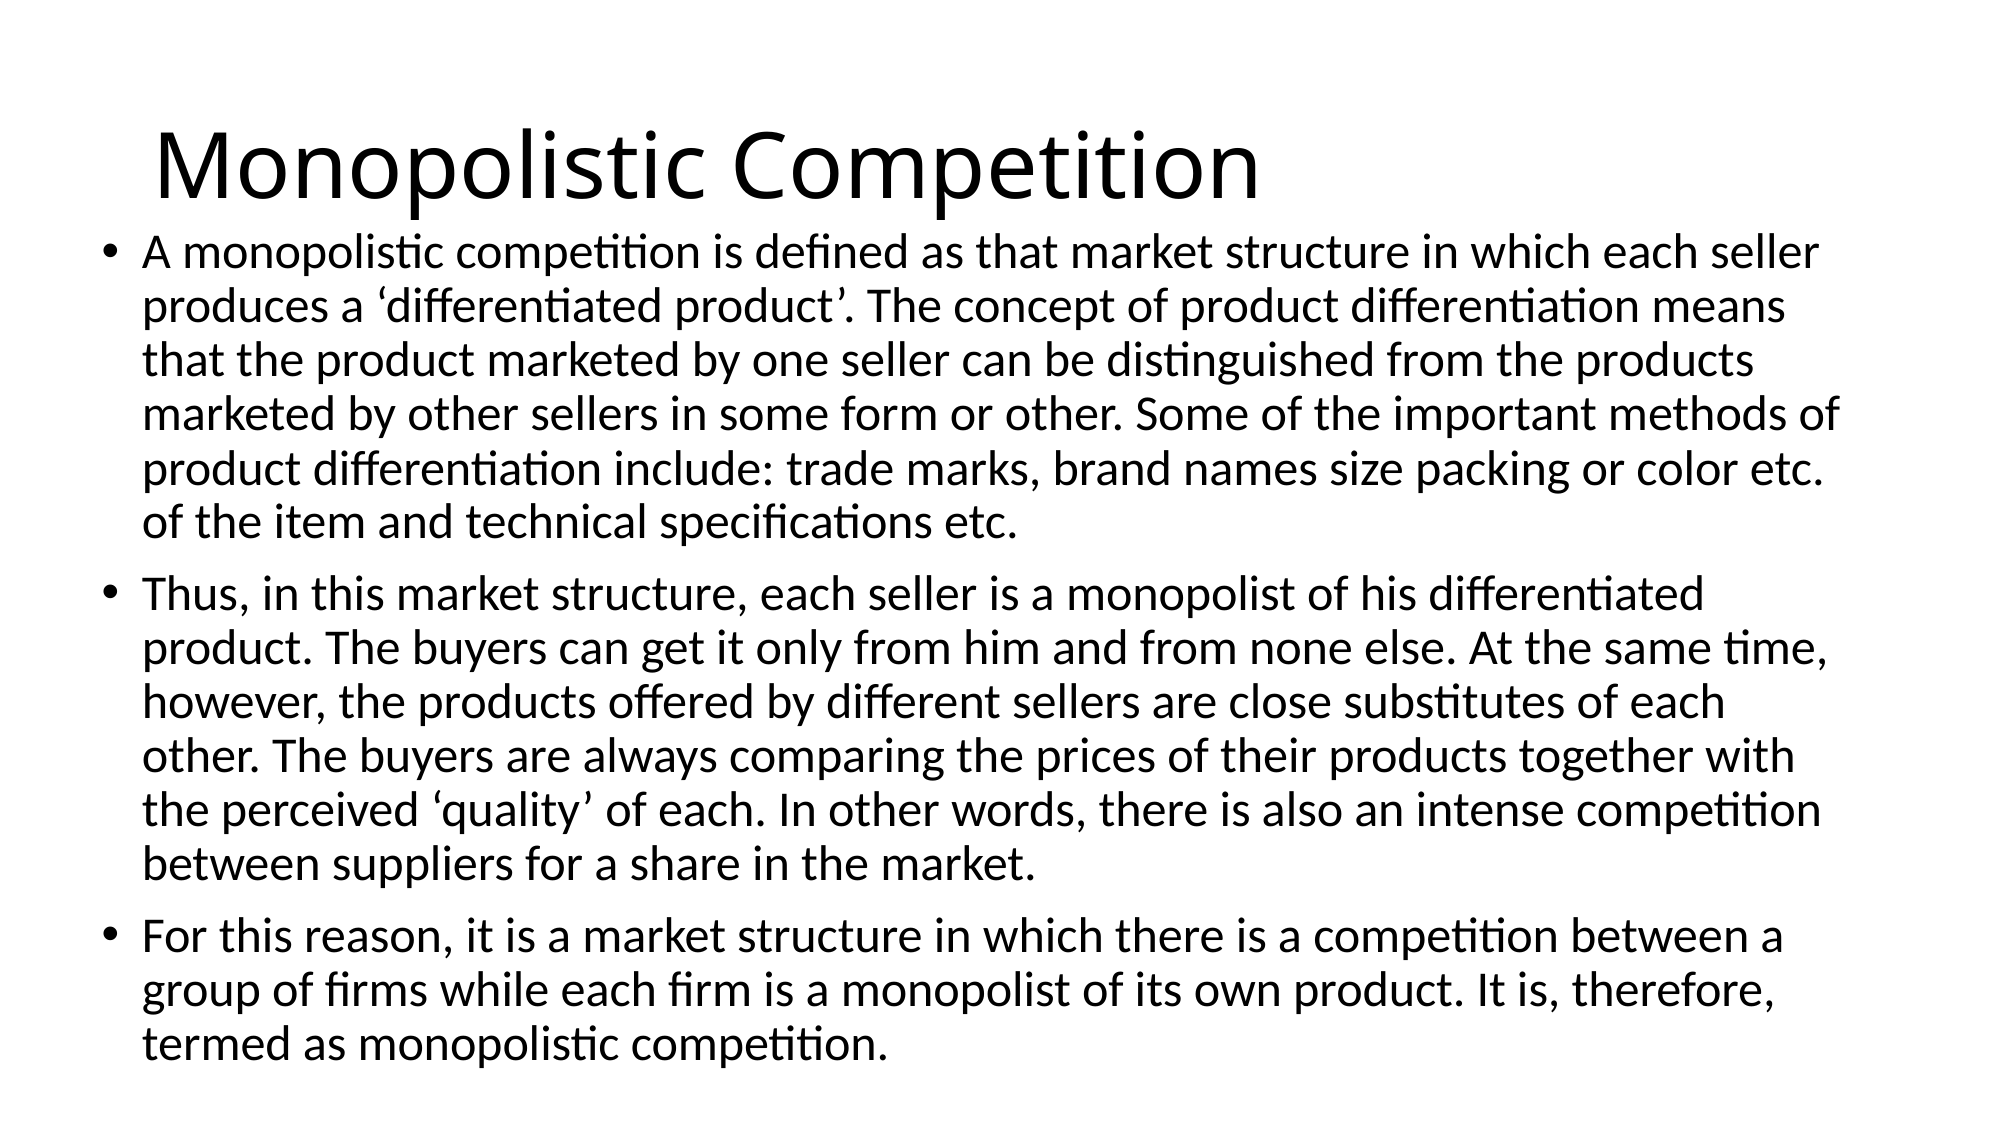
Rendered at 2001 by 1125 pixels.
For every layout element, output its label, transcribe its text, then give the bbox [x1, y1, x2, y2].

list A monopolistic competition is defined as that market structure in which each seller produces a ‘differentiated product’. The concept of product differentiation means that the product marketed by one seller can be distinguished from the products marketed by other sellers in some form or other. Some of the important methods of product differentiation include: trade marks, brand names size packing or color etc. of the item and technical specifications etc. Thus, in this market structure, each seller is a monopolist of his differentiated product. The buyers can get it only from him and from none else. At the same time, however, the products offered by different sellers are close substitutes of each other. The buyers are always comparing the prices of their products together with the perceived ‘quality’ of each. In other words, there is also an intense competition between suppliers for a share in the market. For this reason, it is a market structure in which there is a competition between a group of firms while each firm is a monopolist of its own product. It is, therefore, termed as monopolistic competition. [86, 218, 1863, 1085]
title Monopolistic Competition [137, 59, 1863, 218]
